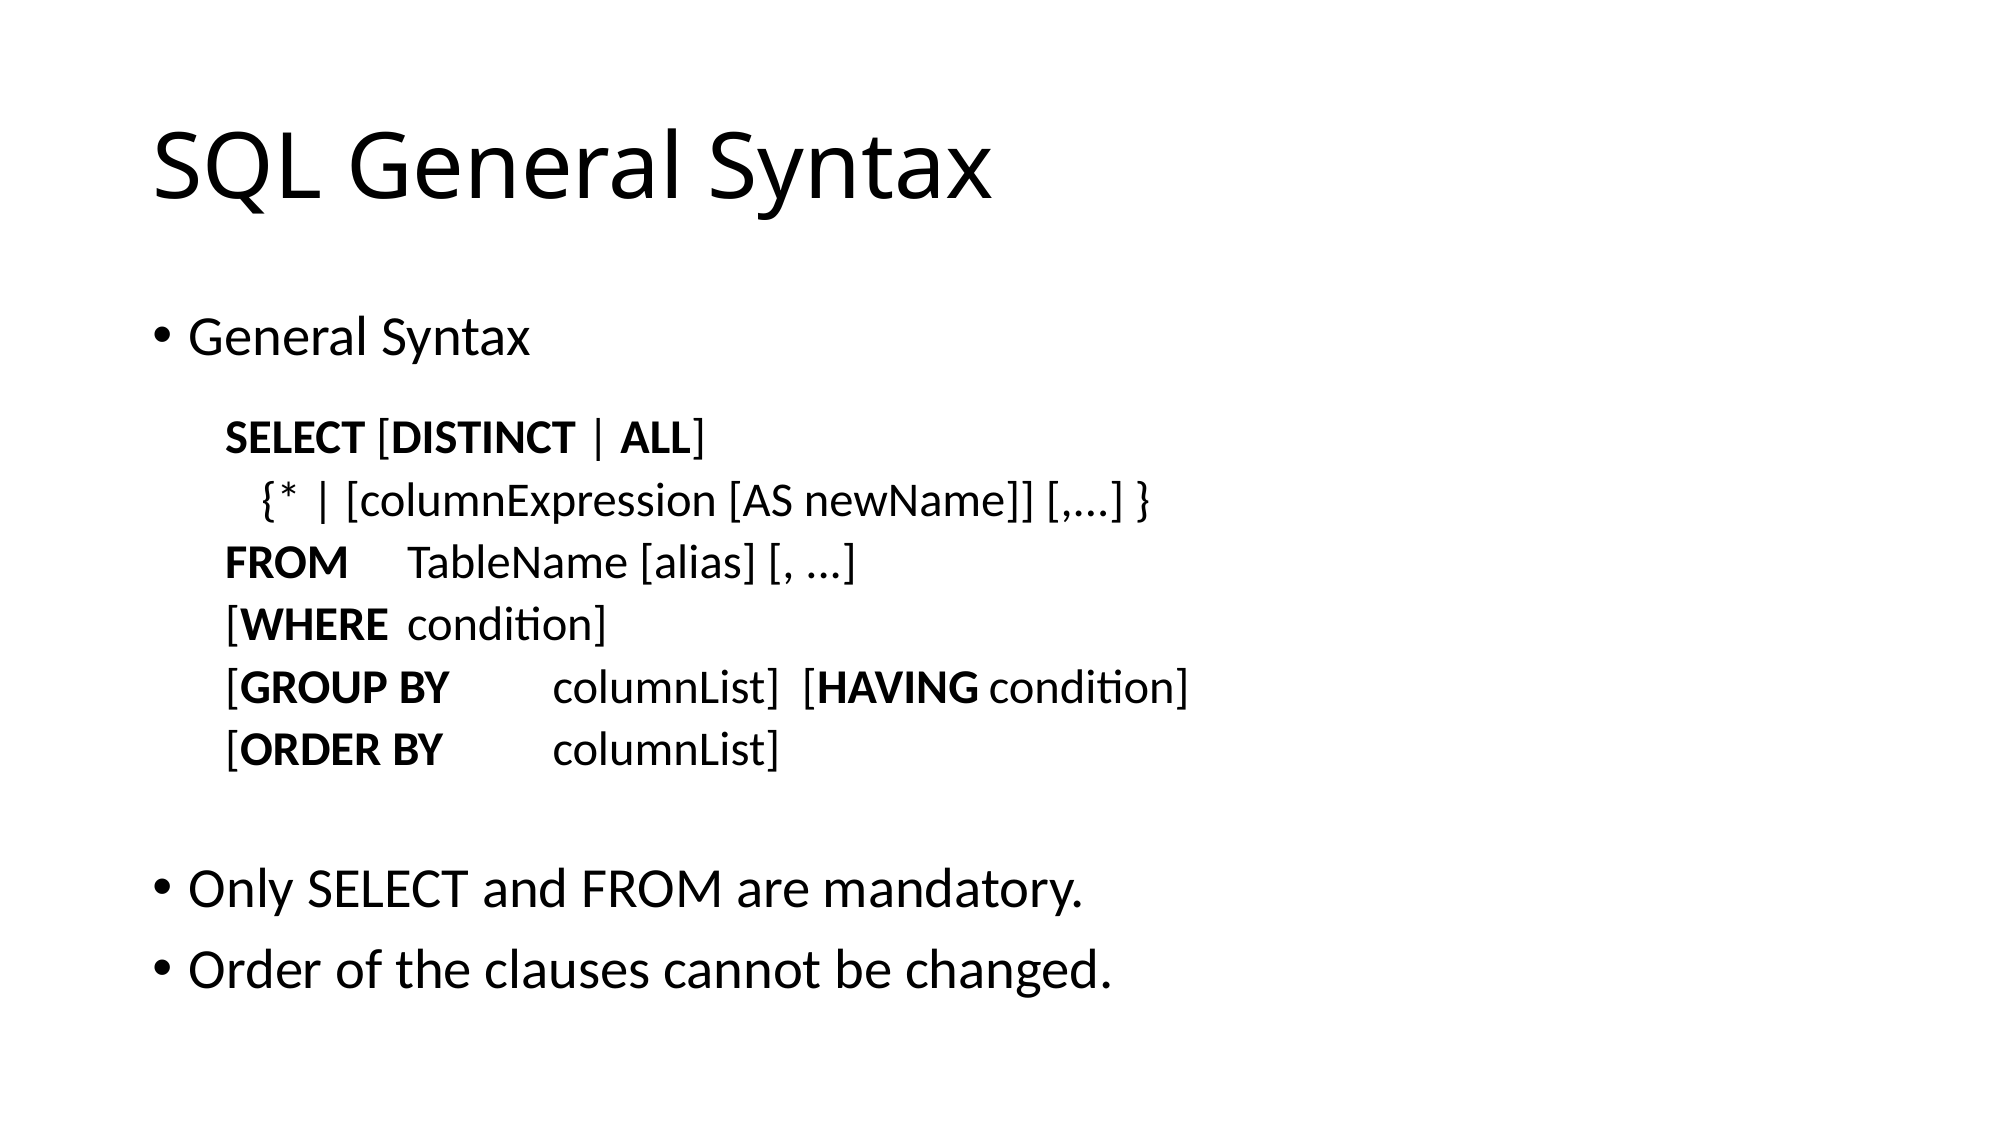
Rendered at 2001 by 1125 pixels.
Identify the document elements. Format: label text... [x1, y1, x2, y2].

title SQL General Syntax [137, 59, 1863, 278]
list General Syntax SELECT [DISTINCT | ALL] {* | [columnExpression [AS newName]] [,...] } FROM TableName [alias] [, ...] [WHERE condition] [GROUP BY columnList] [HAVING condition] [ORDER BY columnList] Only SELECT and FROM are mandatory. Order of the clauses cannot be changed. [137, 299, 1863, 1014]
